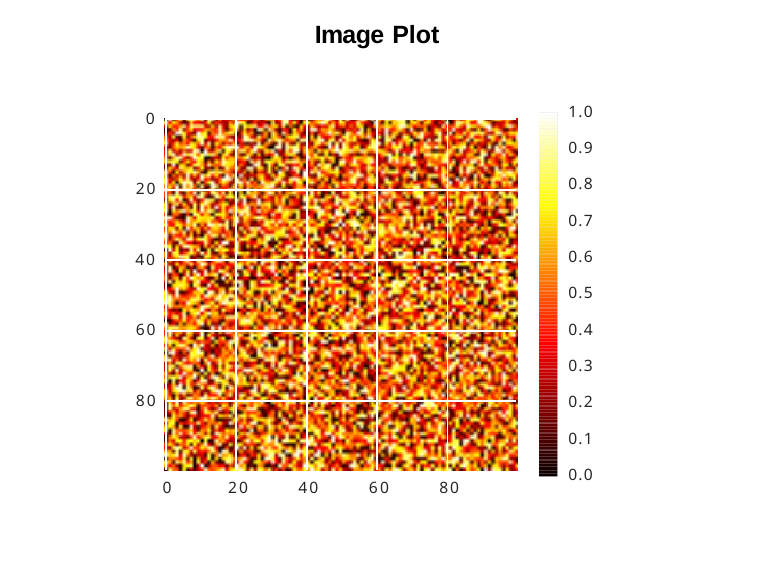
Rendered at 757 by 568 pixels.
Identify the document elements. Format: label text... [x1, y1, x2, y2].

text_box 0 [143, 106, 158, 128]
text_box 0.2 [566, 390, 597, 411]
text_box 20 [133, 177, 159, 198]
text_box 80 [133, 388, 159, 410]
text_box 0.0 [566, 462, 597, 484]
text_box Image Plot [312, 16, 444, 49]
text_box 0.4 [566, 317, 597, 339]
text_box 40 [296, 479, 322, 497]
text_box 0.8 [566, 171, 597, 193]
text_box 60 [366, 479, 392, 497]
text_box 60 [133, 317, 159, 339]
text_box 20 [226, 479, 251, 497]
text_box 0.3 [566, 353, 597, 375]
text_box 80 [437, 479, 463, 497]
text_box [538, 111, 558, 478]
text_box 0.5 [566, 280, 597, 302]
text_box 0.9 [566, 135, 597, 157]
text_box 40 [133, 247, 159, 269]
text_box 0.6 [566, 244, 597, 266]
picture [164, 118, 518, 471]
text_box 0.1 [566, 426, 597, 448]
text_box 0 [160, 475, 175, 497]
text_box 1.0 [566, 99, 597, 121]
text_box 0.7 [566, 208, 597, 230]
